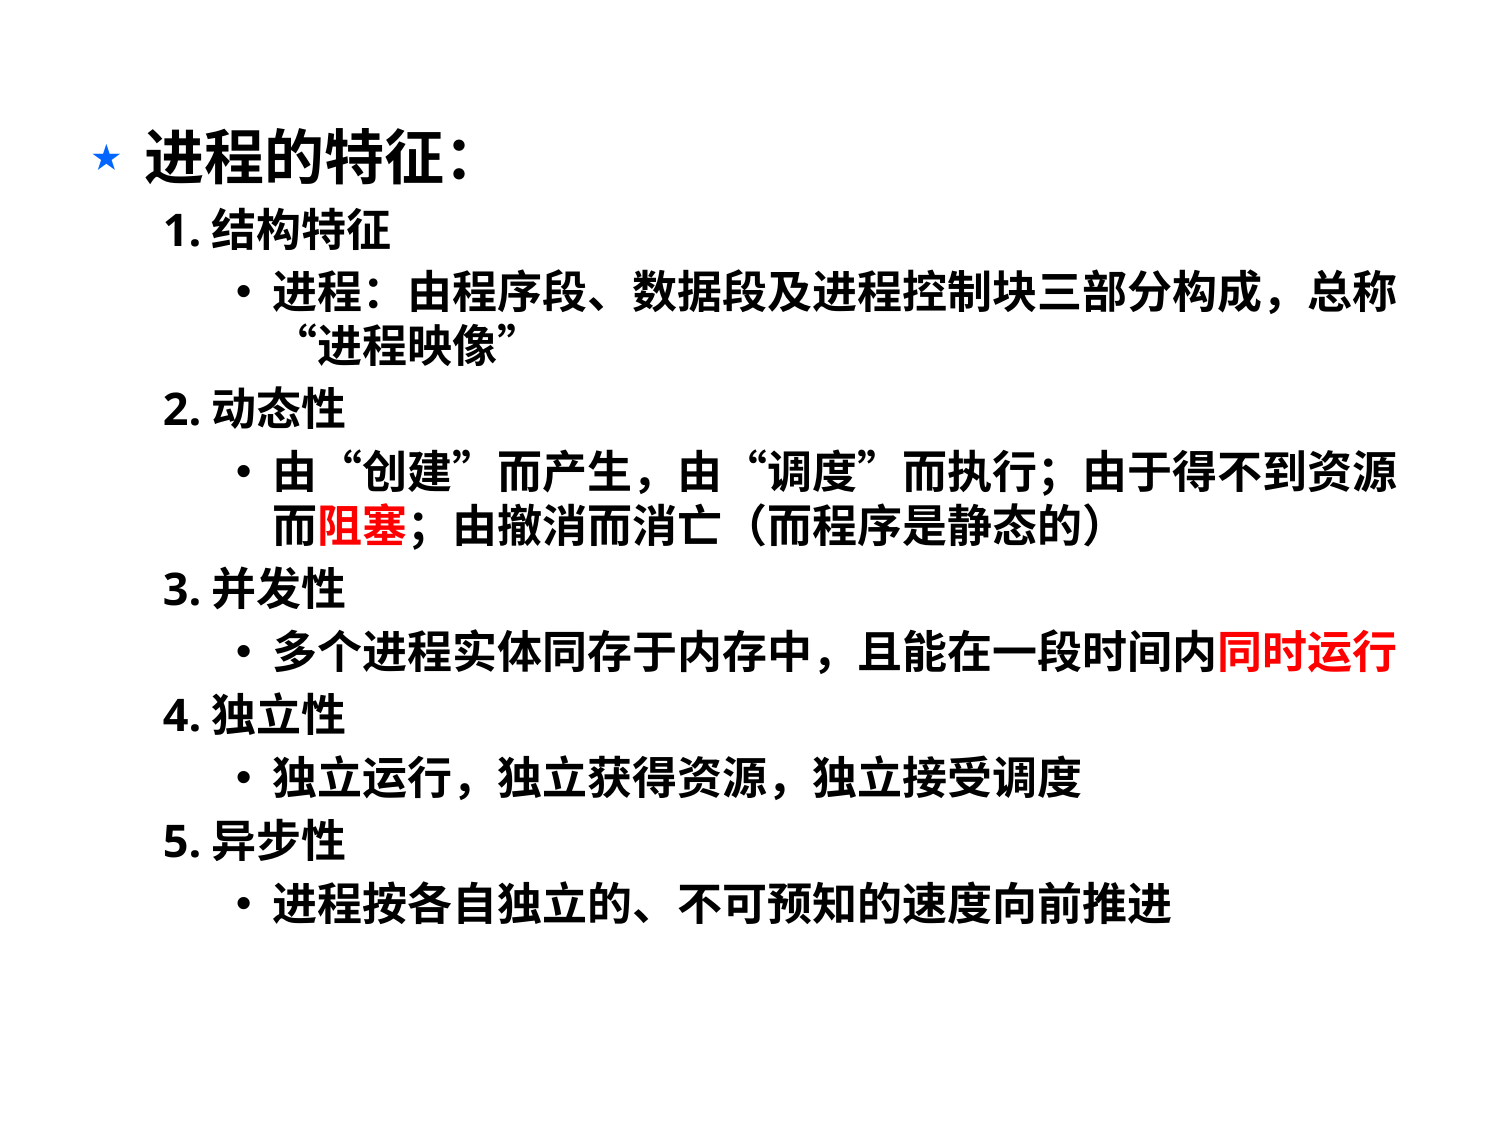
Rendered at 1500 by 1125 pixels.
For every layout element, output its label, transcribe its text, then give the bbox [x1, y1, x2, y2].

list 进程的特征： 1.结构特征 进程：由程序段、数据段及进程控制块三部分构成，总称“进程映像” 2.动态性 由“创建”而产生，由“调度”而执行；由于得不到资源而阻塞；由撤消而消亡（而程序是静态的） 3.并发性 多个进程实体同存于内存中，且能在一段时间内同时运行 4.独立性 独立运行，独立获得资源，独立接受调度 5.异步性 进程按各自独立的、不可预知的速度向前推进 [75, 112, 1413, 988]
